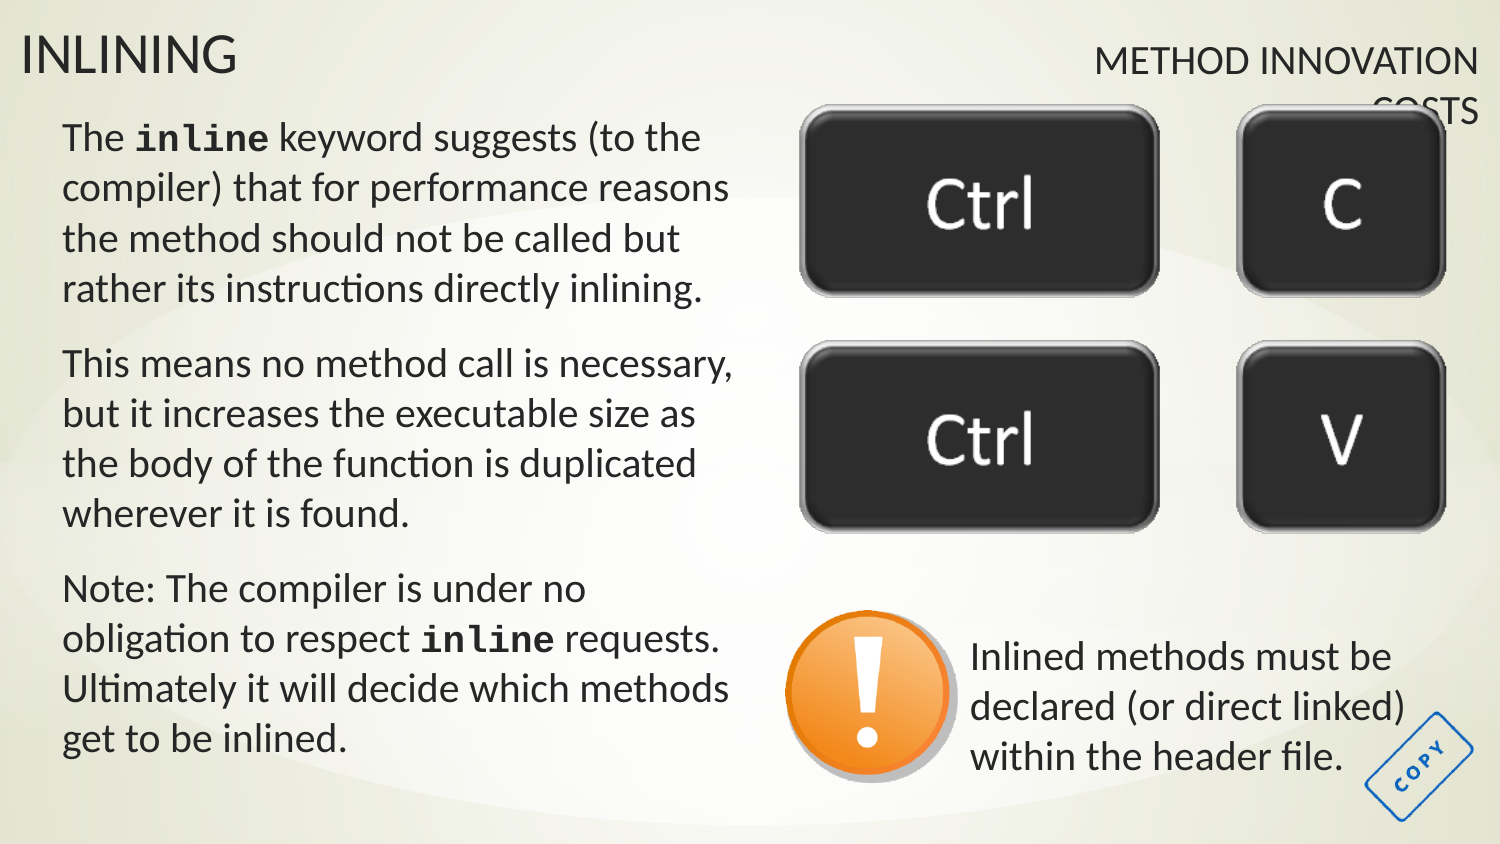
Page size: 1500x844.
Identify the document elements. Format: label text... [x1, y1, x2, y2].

text_box The inline keyword suggests (to the compiler) that for performance reasons the method should not be called but rather its instructions directly inlining. This means no method call is necessary, but it increases the executable size as the body of the function is duplicated wherever it is found. Note: The compiler is under no obligation to respect inline requests. Ultimately it will decide which methods get to be inlined. [47, 102, 774, 768]
picture [785, 610, 959, 783]
text_box Method Innovation Costs [962, 25, 1495, 141]
picture [796, 102, 1449, 536]
text_box Inlined methods must be declared (or direct linked) within the header file. [962, 621, 1471, 787]
picture [1364, 711, 1474, 822]
